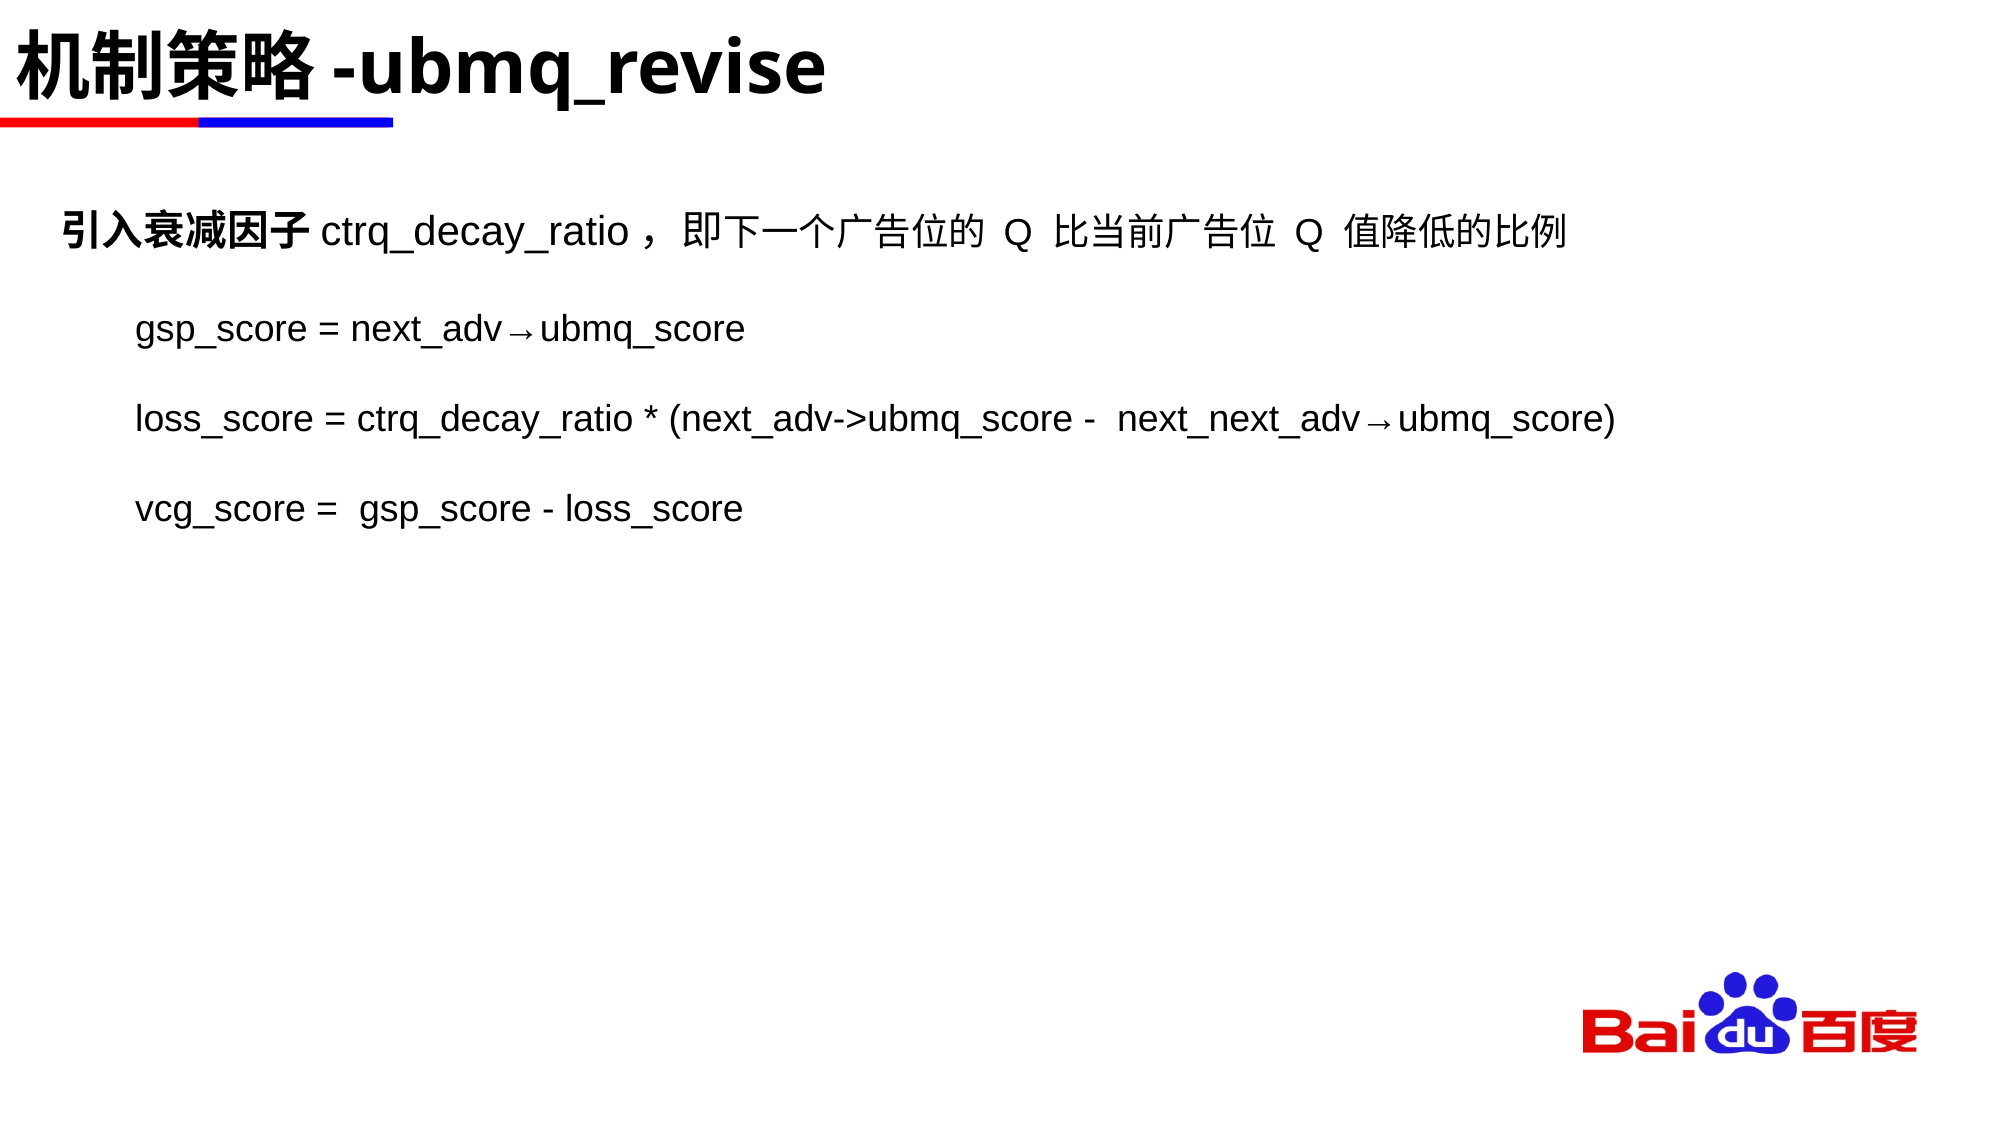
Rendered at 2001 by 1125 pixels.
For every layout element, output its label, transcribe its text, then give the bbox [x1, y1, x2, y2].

text_box 引入衰减因子ctrq_decay_ratio，即下一个广告位的 Q 比当前广告位 Q 值降低的比例 gsp_score = next_adv→ubmq_score loss_score = ctrq_decay_ratio * (next_adv->ubmq_score - next_next_adv→ubmq_score) vcg_score = gsp_score - loss_score [45, 196, 1769, 1008]
title 机制策略-ubmq_revise [0, 0, 1801, 128]
picture [1583, 972, 1917, 1054]
